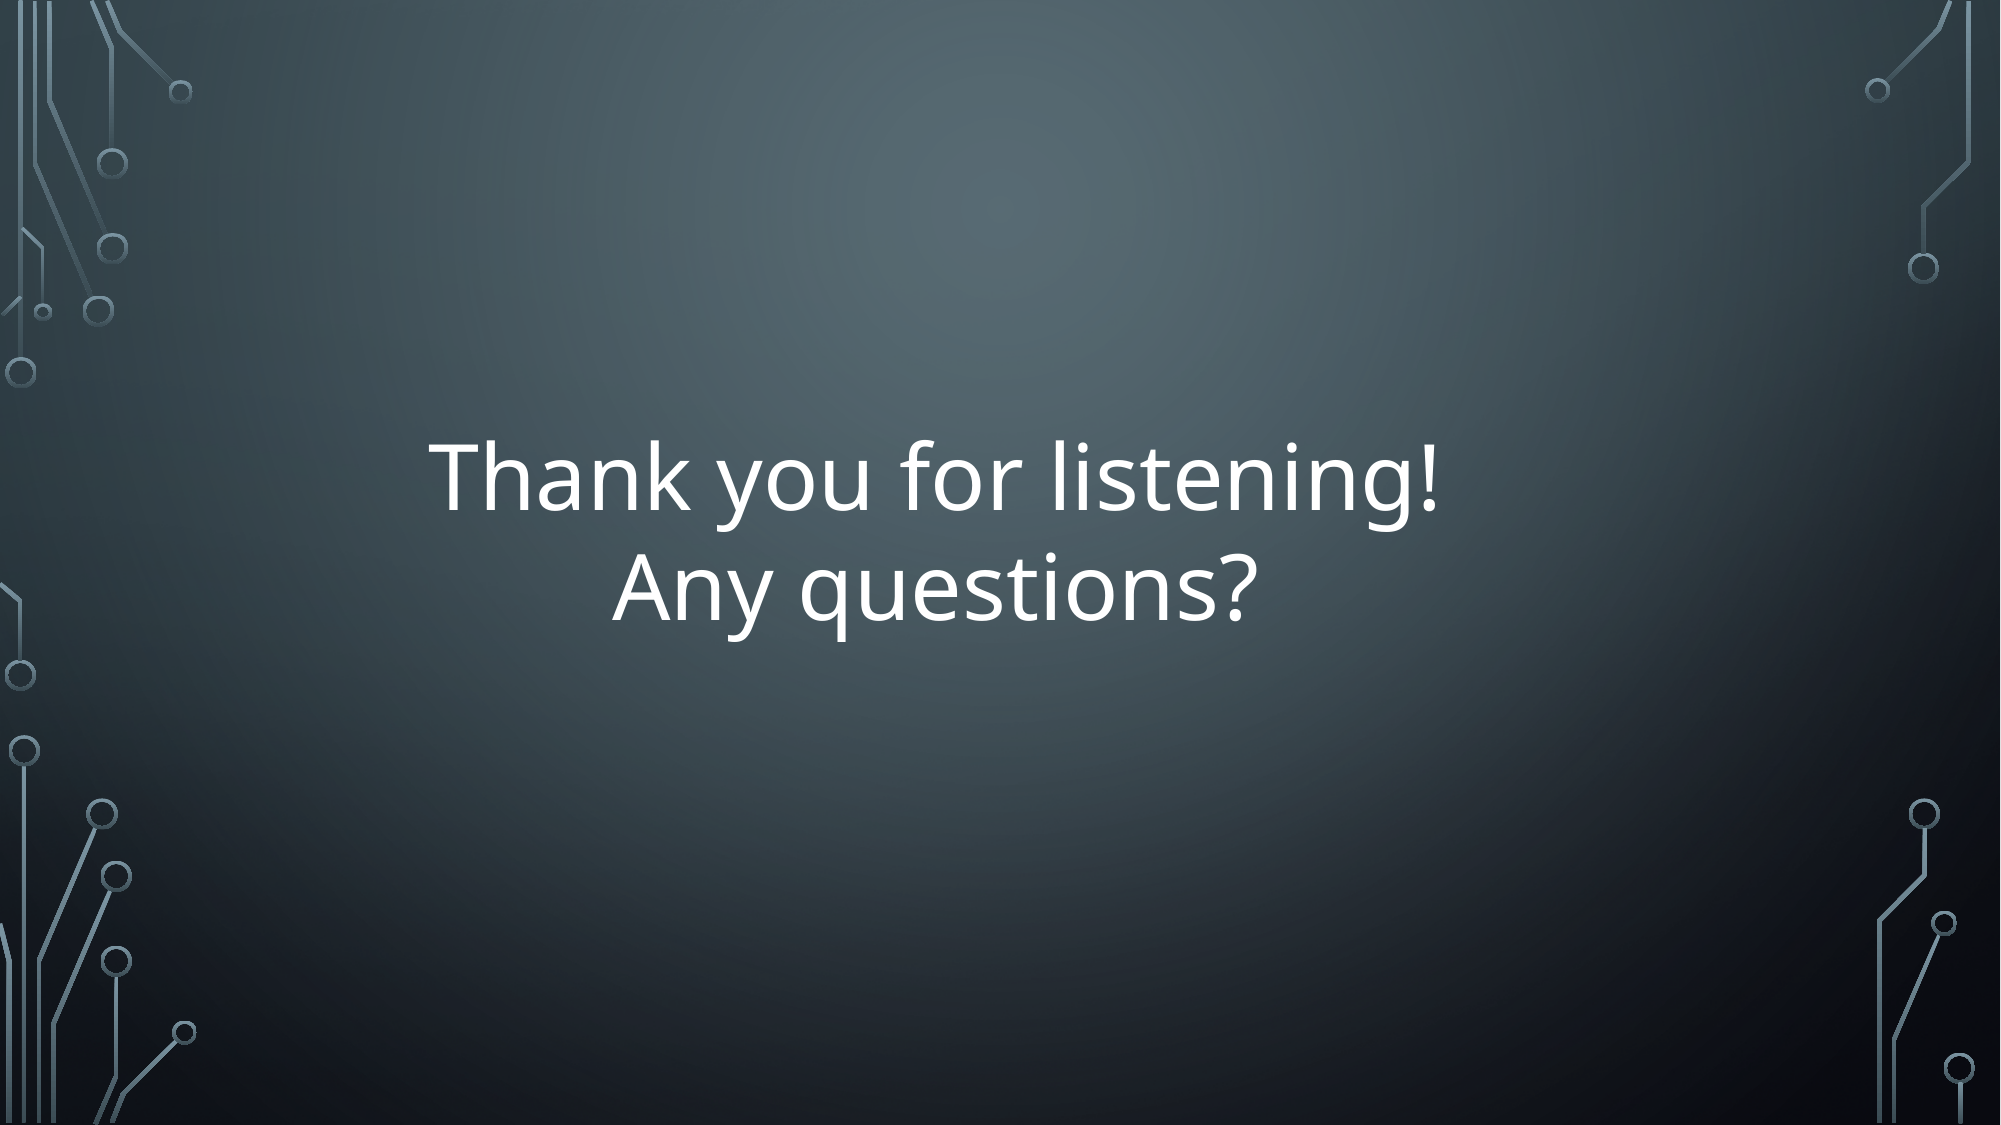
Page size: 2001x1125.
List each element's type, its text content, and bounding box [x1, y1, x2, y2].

text_box Thank you for listening! Any questions? [413, 411, 1459, 647]
